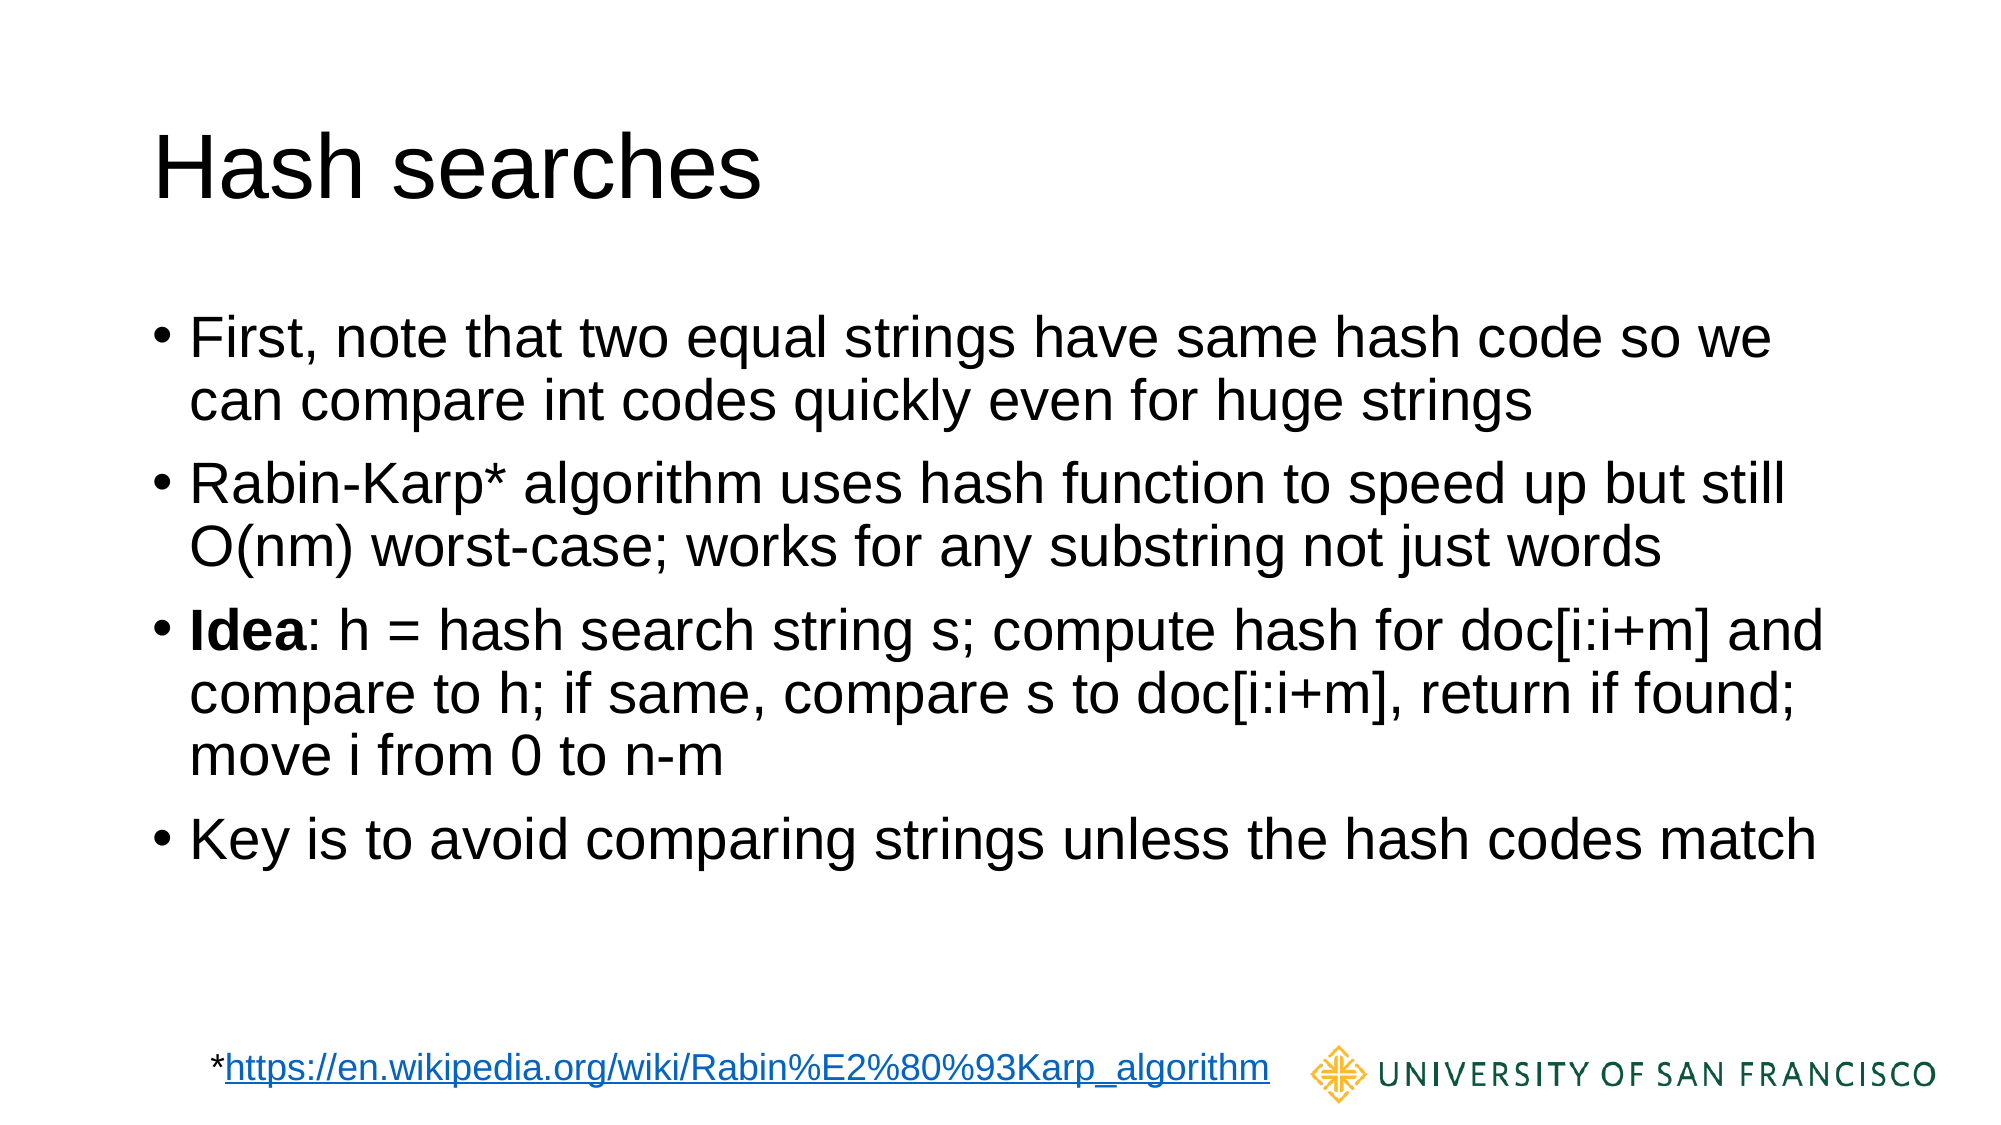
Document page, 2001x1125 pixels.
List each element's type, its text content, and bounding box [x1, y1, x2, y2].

text_box *https://en.wikipedia.org/wiki/Rabin%E2%80%93Karp_algorithm [195, 1035, 1296, 1096]
title Hash searches [137, 59, 1863, 278]
list First, note that two equal strings have same hash code so we can compare int codes quickly even for huge strings Rabin-Karp* algorithm uses hash function to speed up but still O(nm) worst-case; works for any substring not just words Idea: h = hash search string s; compute hash for doc[i:i+m] and compare to h; if same, compare s to doc[i:i+m], return if found; move i from 0 to n-m Key is to avoid comparing strings unless the hash codes match [137, 299, 1863, 1014]
